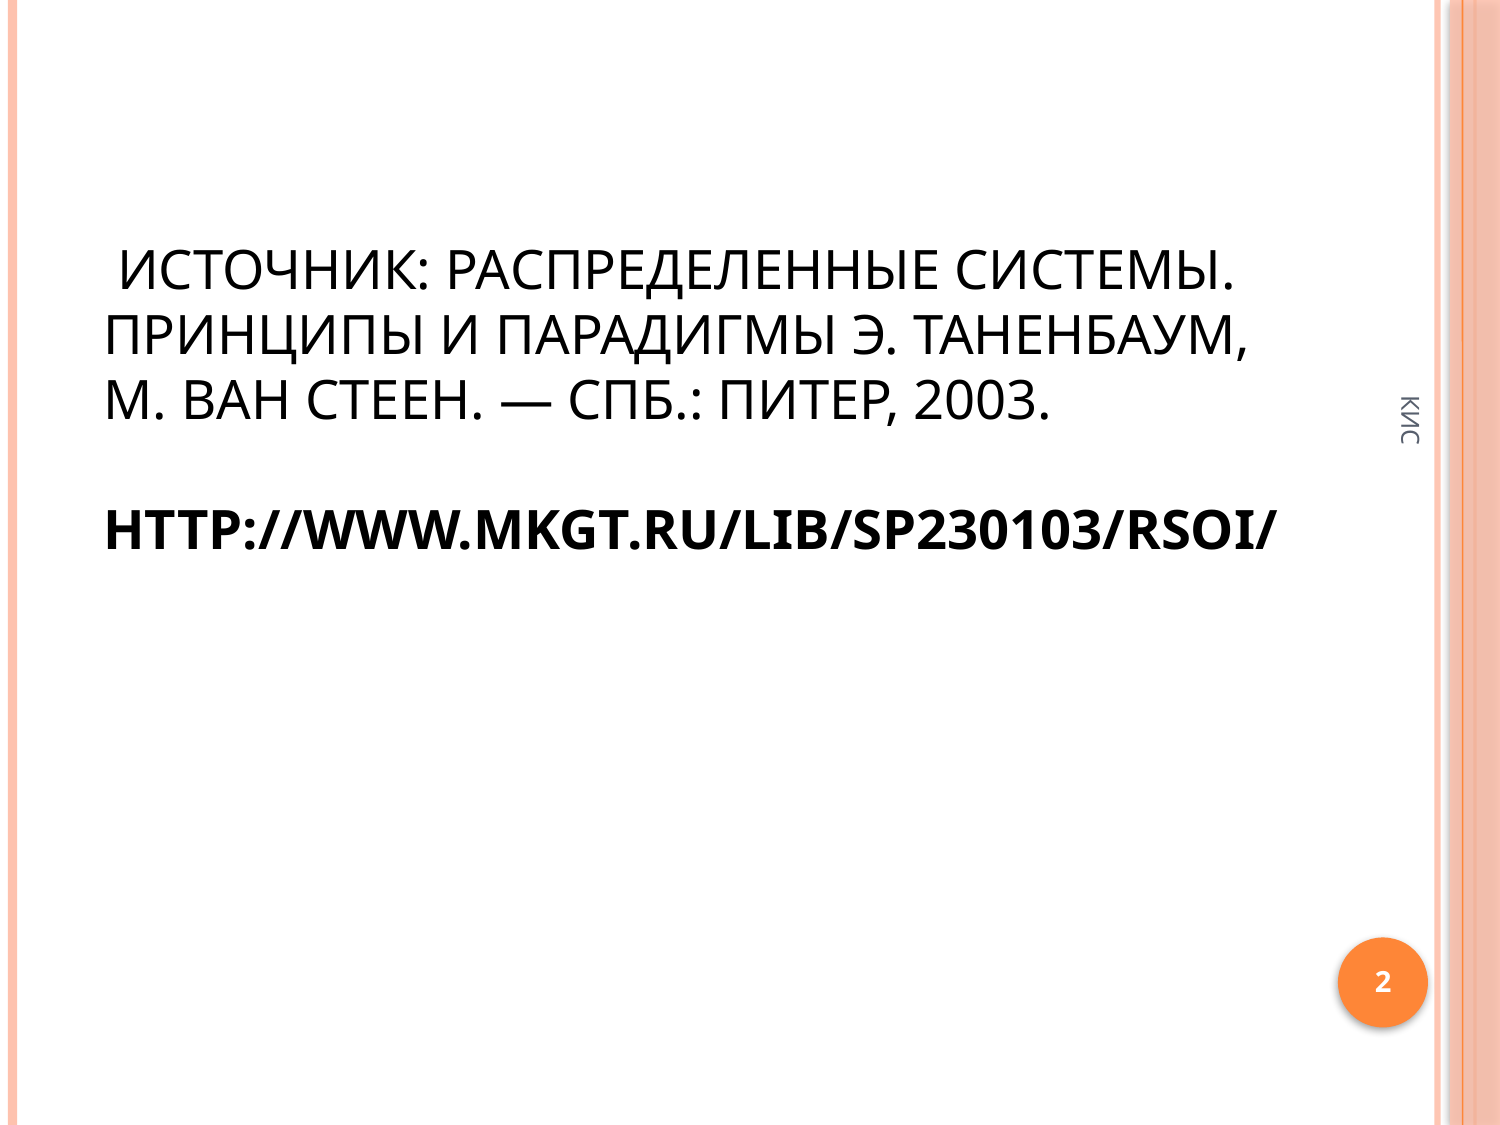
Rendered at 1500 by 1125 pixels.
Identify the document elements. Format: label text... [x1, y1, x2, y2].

footer КИС [1379, 380, 1440, 906]
slide_number 2 [1333, 940, 1434, 1027]
title Источник: Распределенные системы. Принципы и парадигмы Э. Таненбаум, М. ван Стеен. — СПб.: Питер, 2003. http://www.mkgt.ru/lib/sp230103/rsoi/ [88, 160, 1314, 634]
